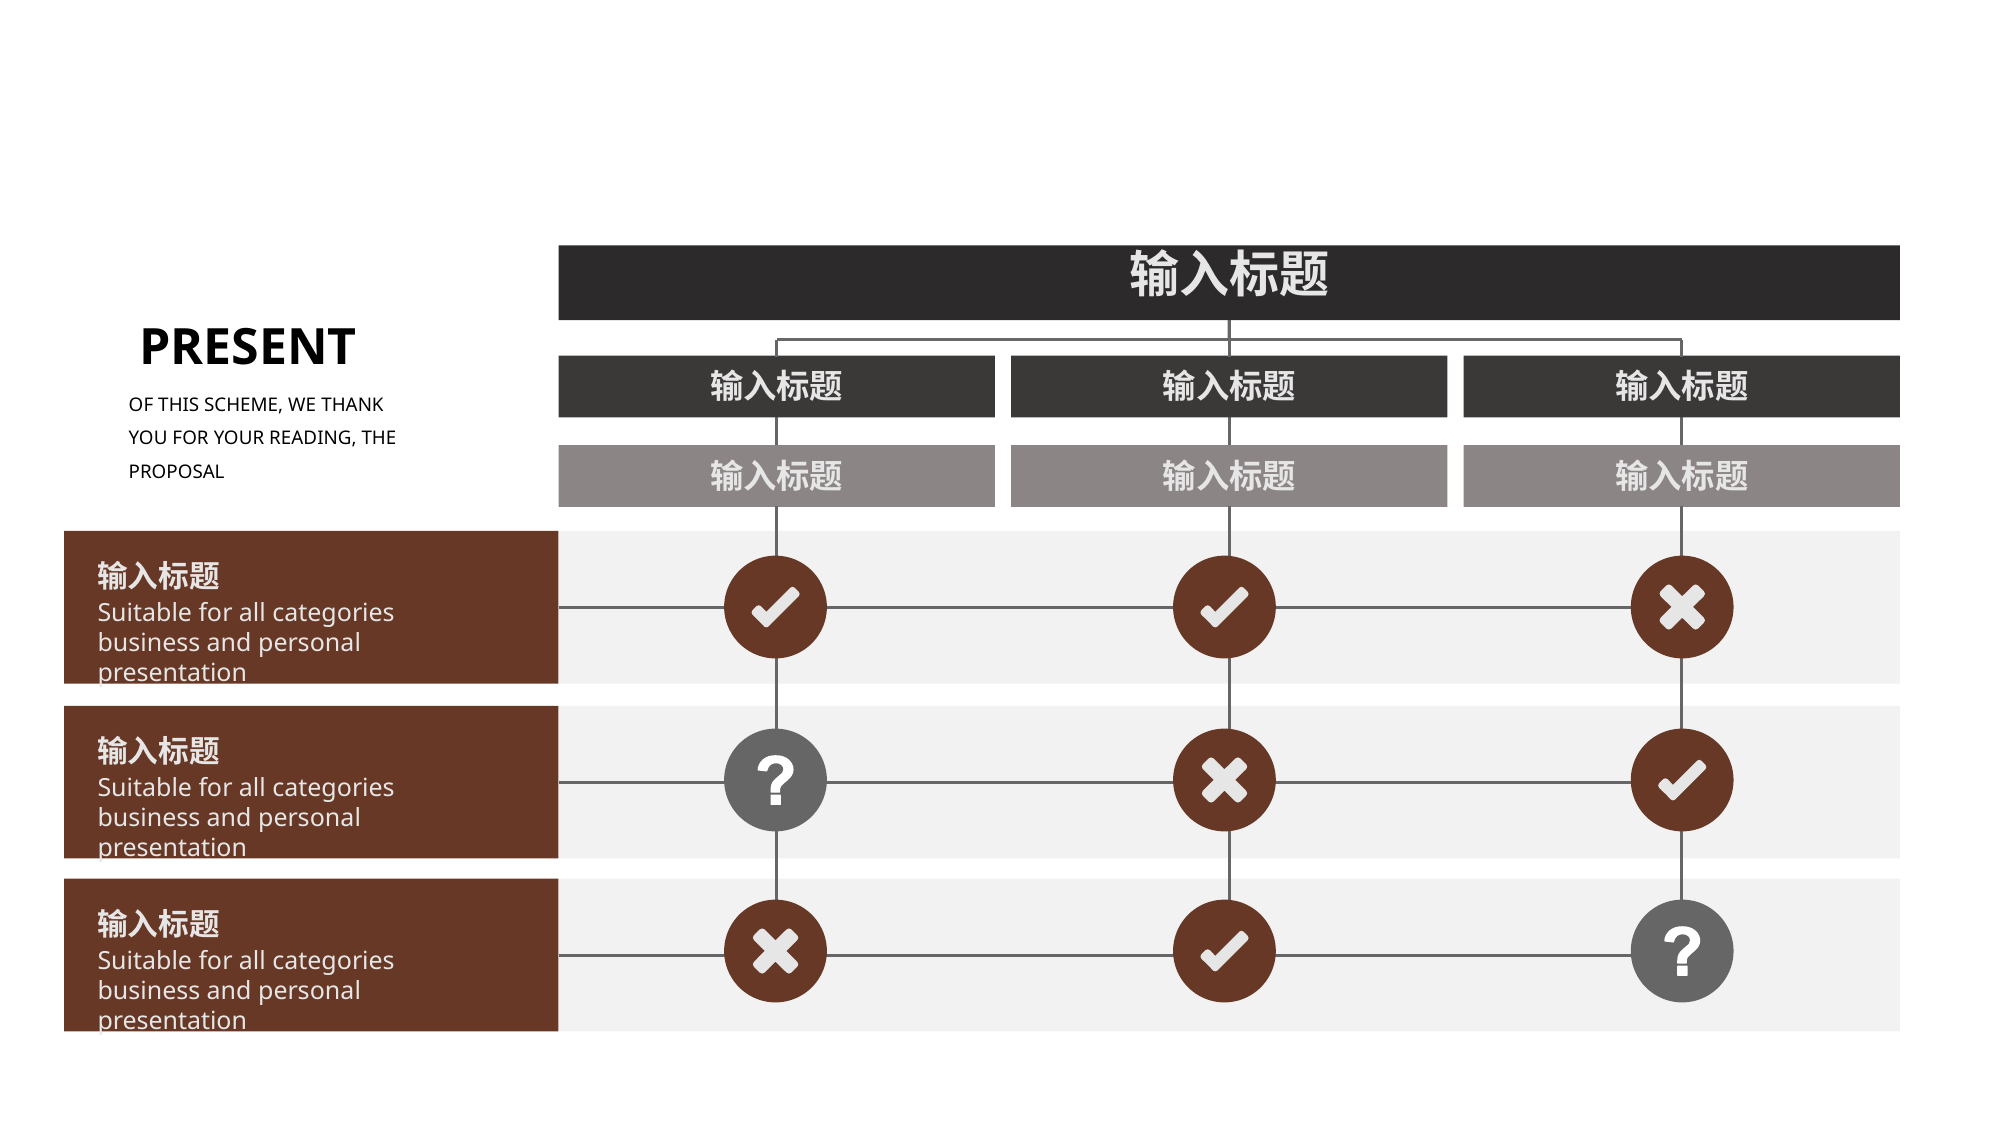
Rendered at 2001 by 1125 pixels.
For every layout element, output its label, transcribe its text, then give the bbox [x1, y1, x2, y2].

text_box [1200, 608, 1229, 628]
text_box [63, 878, 560, 1032]
text_box [1172, 783, 1229, 833]
text_box [777, 783, 828, 833]
text_box [1231, 784, 1680, 859]
text_box Suitable for all categories business and personal presentation [82, 950, 510, 1042]
text_box [723, 898, 776, 955]
text_box [1682, 727, 1735, 833]
text_box [560, 784, 775, 859]
text_box [1172, 898, 1229, 955]
text_box [63, 530, 560, 685]
text_box [1463, 355, 1901, 418]
text_box [1010, 444, 1448, 508]
text_box [1629, 898, 1681, 955]
text_box [1629, 727, 1681, 782]
text_box [1010, 355, 1448, 418]
text_box [1660, 778, 1671, 782]
text_box [777, 608, 828, 660]
text_box [778, 705, 1228, 781]
text_box [1172, 956, 1277, 1004]
text_box 输入标题 [82, 549, 523, 602]
text_box [777, 586, 800, 607]
text_box [723, 727, 776, 782]
text_box [1230, 783, 1277, 833]
text_box [1230, 608, 1277, 660]
text_box [1629, 554, 1681, 607]
text_box [560, 609, 775, 685]
text_box [1172, 608, 1229, 660]
text_box [1201, 757, 1229, 782]
text_box [1230, 930, 1249, 955]
text_box 输入标题 [608, 447, 946, 503]
text_box [1231, 705, 1680, 781]
text_box [1682, 759, 1707, 793]
text_box [723, 554, 776, 607]
text_box [778, 609, 1228, 685]
text_box [560, 705, 775, 781]
text_box [1683, 530, 1901, 685]
text_box [558, 244, 1901, 321]
text_box [1658, 783, 1681, 801]
text_box [558, 355, 996, 418]
text_box [1216, 942, 1229, 955]
text_box 输入标题 [82, 897, 523, 950]
text_box 输入标题 [1100, 234, 1358, 310]
text_box [1230, 783, 1248, 803]
text_box 输入标题 [608, 357, 946, 413]
text_box [752, 928, 776, 955]
text_box [723, 956, 828, 1004]
text_box [1172, 554, 1229, 607]
text_box [1200, 956, 1232, 972]
text_box [1230, 727, 1277, 782]
text_box 输入标题 [82, 724, 523, 777]
text_box [1682, 554, 1735, 660]
text_box [723, 608, 776, 660]
text_box [778, 530, 1228, 606]
text_box Suitable for all categories business and personal presentation [82, 602, 510, 694]
text_box [1463, 444, 1901, 508]
text_box [777, 898, 828, 955]
text_box 输入标题 [1513, 447, 1851, 503]
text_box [1664, 926, 1701, 976]
text_box [1682, 584, 1705, 630]
text_box [777, 727, 828, 782]
text_box [1659, 608, 1681, 630]
text_box [1201, 949, 1215, 955]
text_box [1629, 608, 1681, 660]
text_box 输入标题 [1513, 357, 1851, 413]
text_box [1230, 554, 1277, 607]
text_box [1683, 705, 1901, 859]
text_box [757, 755, 794, 805]
text_box [1230, 898, 1277, 955]
text_box [1231, 609, 1680, 685]
text_box [1172, 727, 1229, 782]
text_box [1230, 586, 1249, 607]
text_box [560, 878, 1901, 1032]
text_box [1201, 783, 1229, 803]
text_box [778, 784, 1228, 859]
text_box [1659, 584, 1681, 607]
text_box [777, 928, 799, 955]
text_box [63, 705, 560, 859]
text_box [1220, 598, 1229, 607]
text_box [723, 783, 776, 833]
text_box [777, 554, 828, 607]
text_box [752, 956, 799, 974]
text_box [751, 608, 776, 628]
text_box [1231, 530, 1680, 606]
text_box [1629, 783, 1681, 833]
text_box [113, 307, 432, 457]
text_box [558, 444, 996, 508]
text_box [1630, 898, 1735, 1004]
text_box [1230, 757, 1248, 782]
text_box Suitable for all categories business and personal presentation [82, 777, 510, 869]
text_box 输入标题 [1060, 357, 1398, 413]
text_box [777, 608, 787, 618]
text_box [560, 530, 775, 606]
text_box 输入标题 [1060, 447, 1398, 503]
